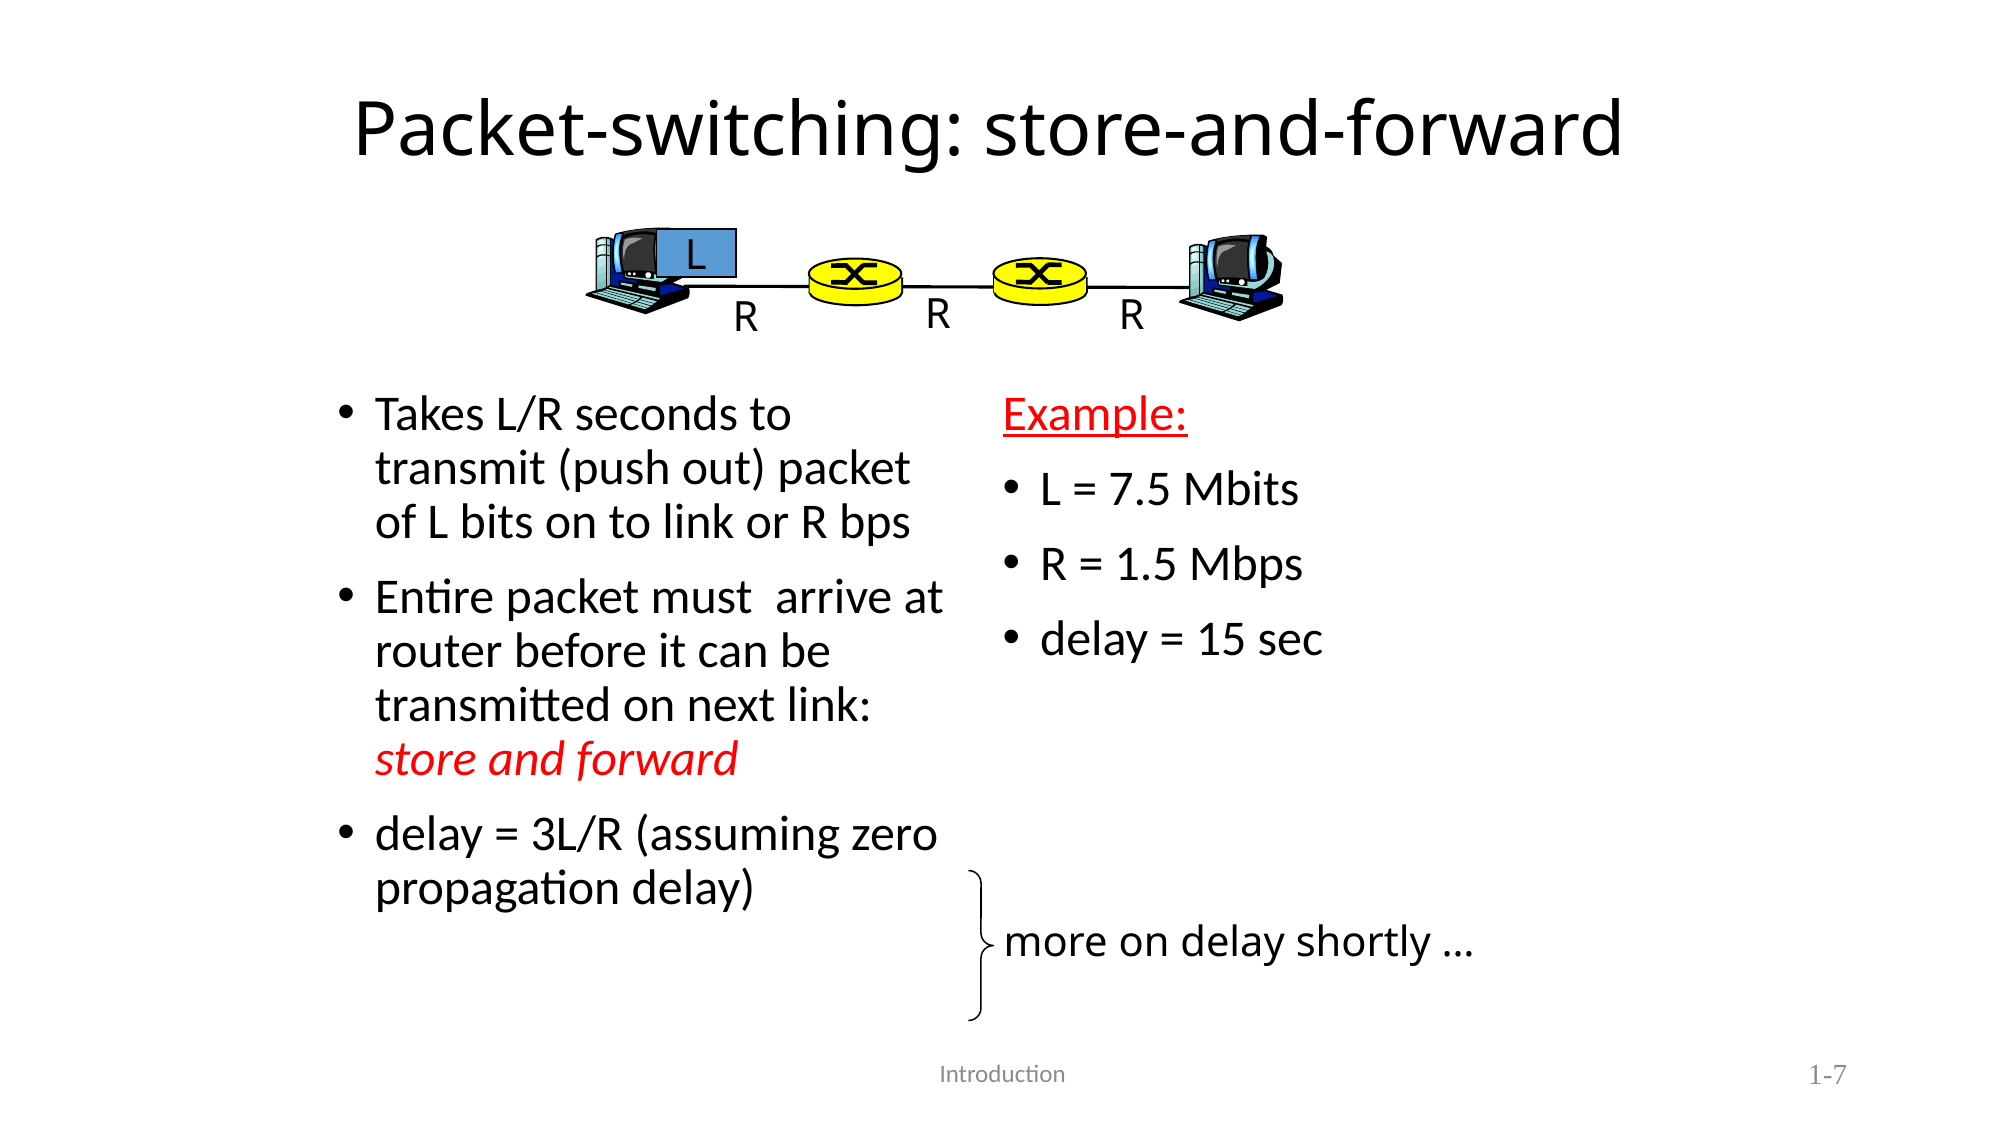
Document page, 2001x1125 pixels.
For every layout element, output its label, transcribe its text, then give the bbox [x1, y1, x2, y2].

footer Introduction [662, 1042, 1338, 1103]
list Takes L/R seconds to transmit (push out) packet of L bits on to link or R bps Entire packet must arrive at router before it can be transmitted on next link: store and forward delay = 3L/R (assuming zero propagation delay) [322, 380, 963, 1025]
title Packet-switching: store-and-forward [337, 37, 1682, 225]
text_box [993, 258, 1087, 305]
slide_number 1-7 [1412, 1042, 1863, 1103]
text_box more on delay shortly … [988, 907, 1490, 972]
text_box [585, 226, 692, 315]
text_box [1178, 233, 1285, 322]
text_box [968, 870, 988, 1021]
list Example: L = 7.5 Mbits R = 1.5 Mbps delay = 15 sec [987, 380, 1613, 1025]
text_box L [692, 228, 736, 277]
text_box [808, 258, 903, 306]
text_box R [910, 279, 966, 345]
text_box R [717, 282, 774, 347]
text_box R [1103, 280, 1160, 346]
